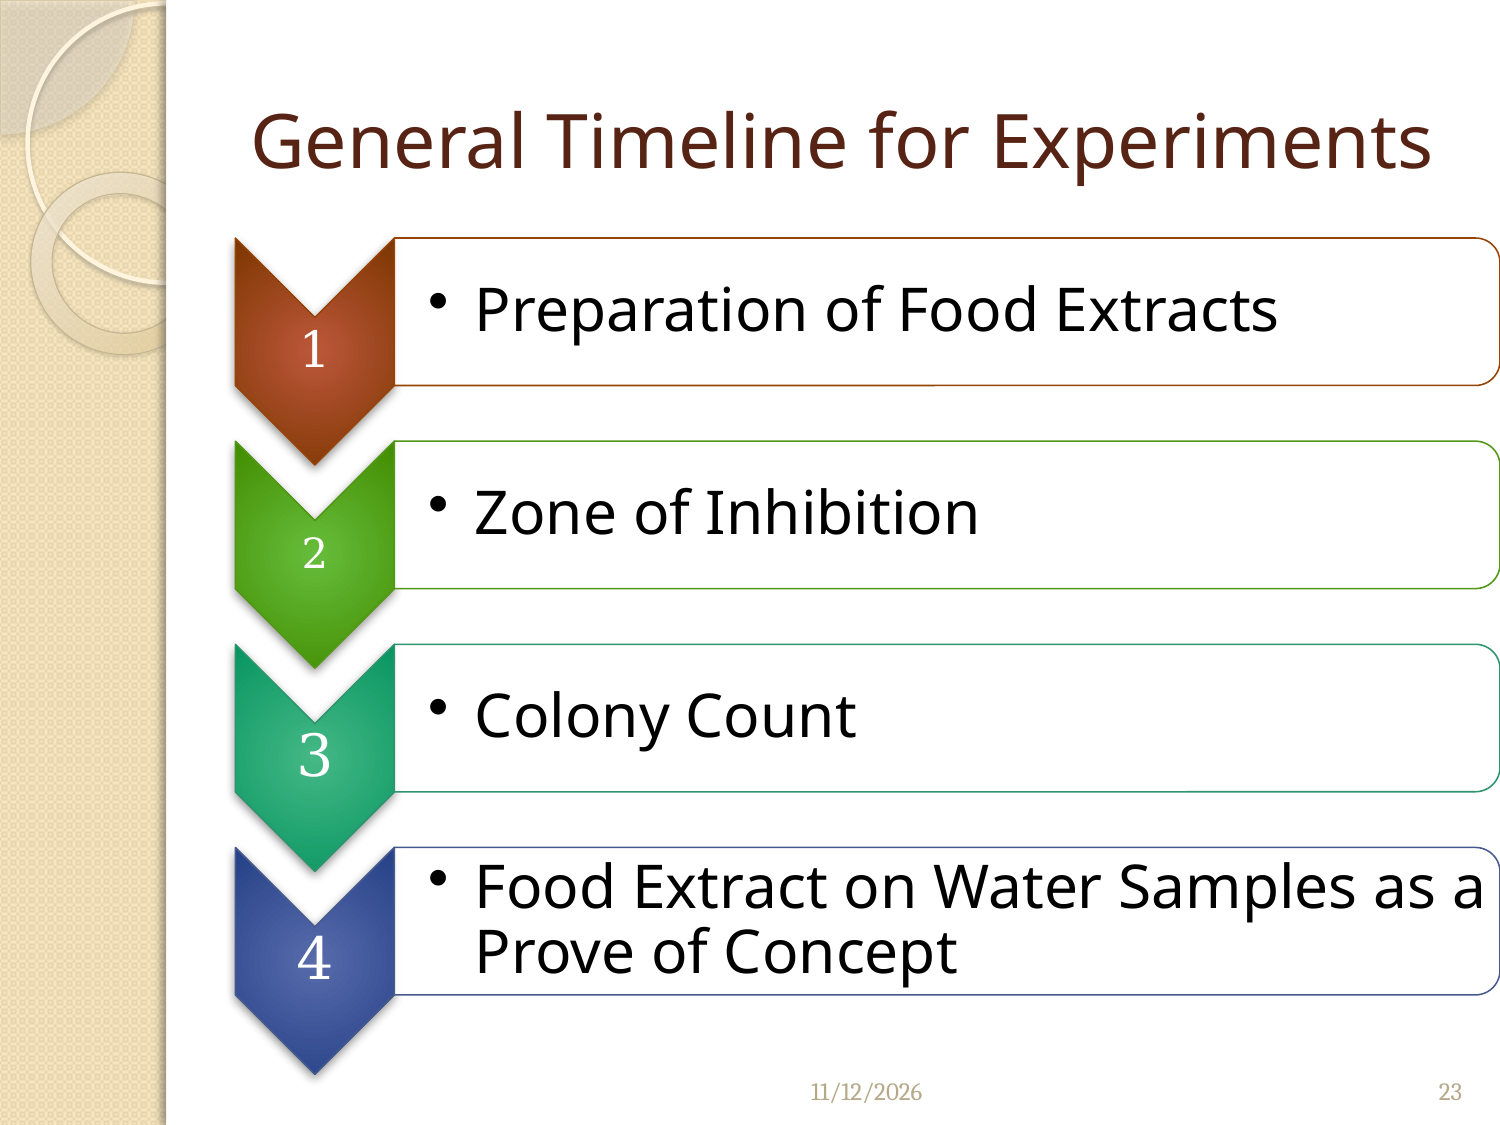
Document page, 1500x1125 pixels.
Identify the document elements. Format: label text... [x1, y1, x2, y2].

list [235, 237, 1500, 1076]
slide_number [587, 1087, 938, 1113]
title General Timeline for Experiments [235, 45, 1466, 233]
slide_number 23 [1413, 1087, 1488, 1113]
